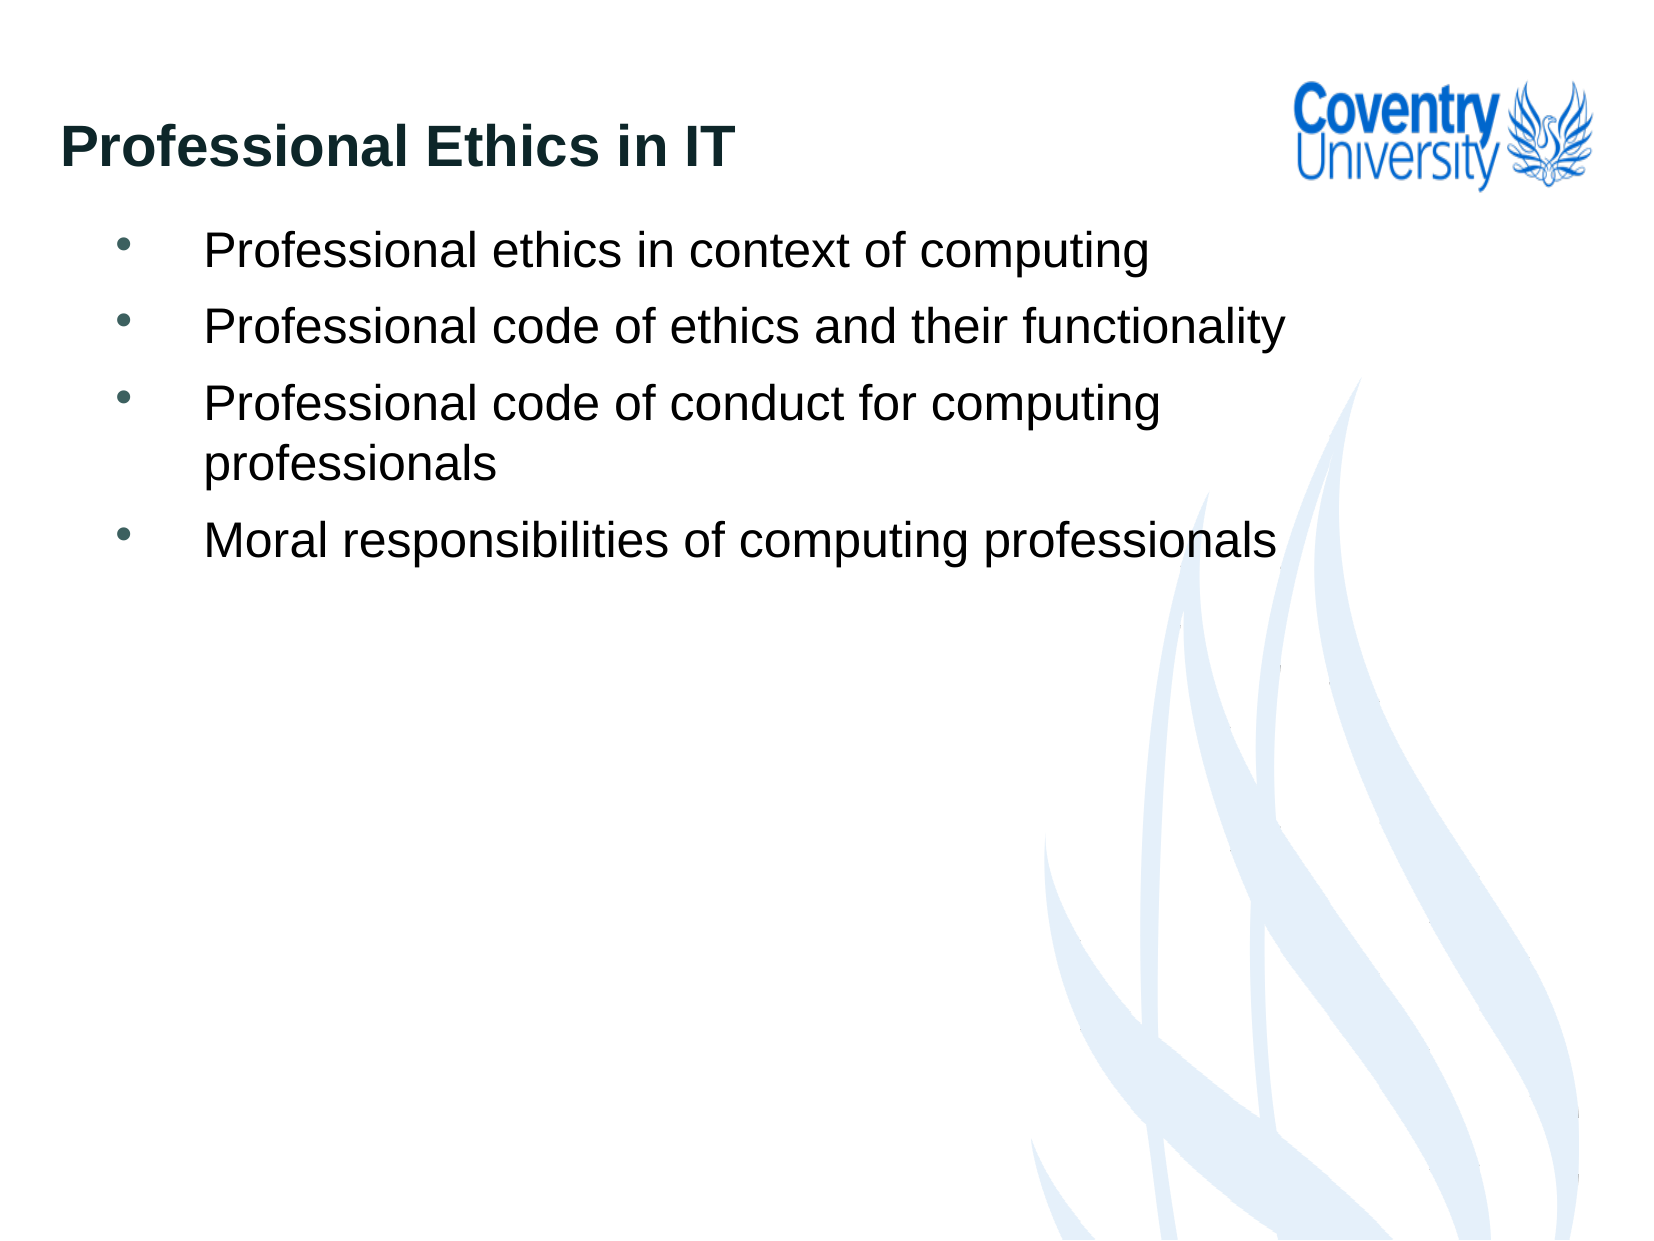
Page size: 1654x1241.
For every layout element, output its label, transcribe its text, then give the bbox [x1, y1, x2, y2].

picture [1289, 77, 1599, 194]
text_box Professional ethics in context of computing Professional code of ethics and their functionality Professional code of conduct for computing professionals Moral responsibilities of computing professionals [100, 209, 1420, 575]
text_box Professional Ethics in IT [45, 100, 1489, 187]
picture [1031, 377, 1579, 1240]
